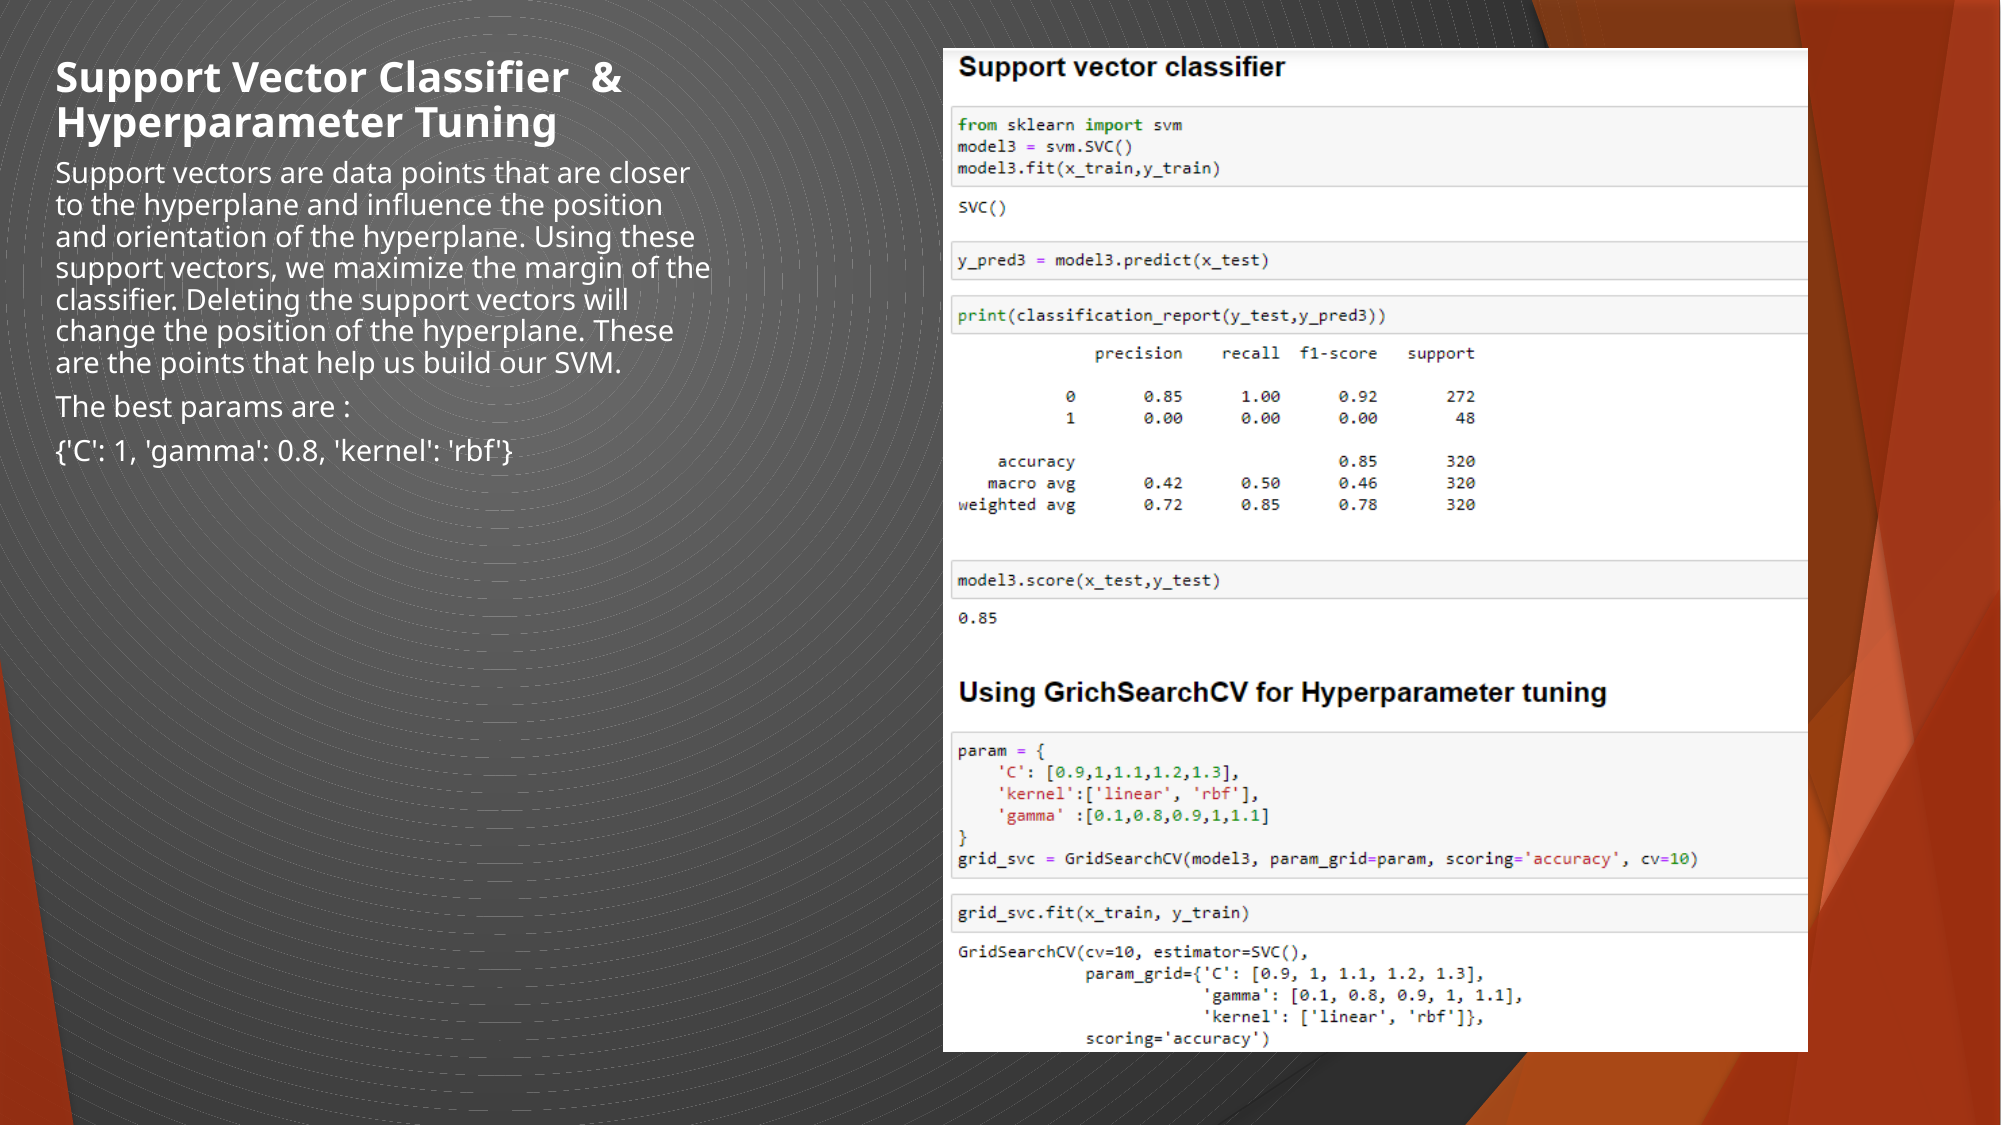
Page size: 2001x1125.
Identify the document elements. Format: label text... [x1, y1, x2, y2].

text_box Support Vector Classifier & Hyperparameter Tuning Support vectors are data points that are closer to the hyperplane and influence the position and orientation of the hyperplane. Using these support vectors, we maximize the margin of the classifier. Deleting the support vectors will change the position of the hyperplane. These are the points that help us build our SVM. The best params are : {'C': 1, 'gamma': 0.8, 'kernel': 'rbf'} [40, 48, 735, 627]
picture [943, 48, 1809, 1053]
